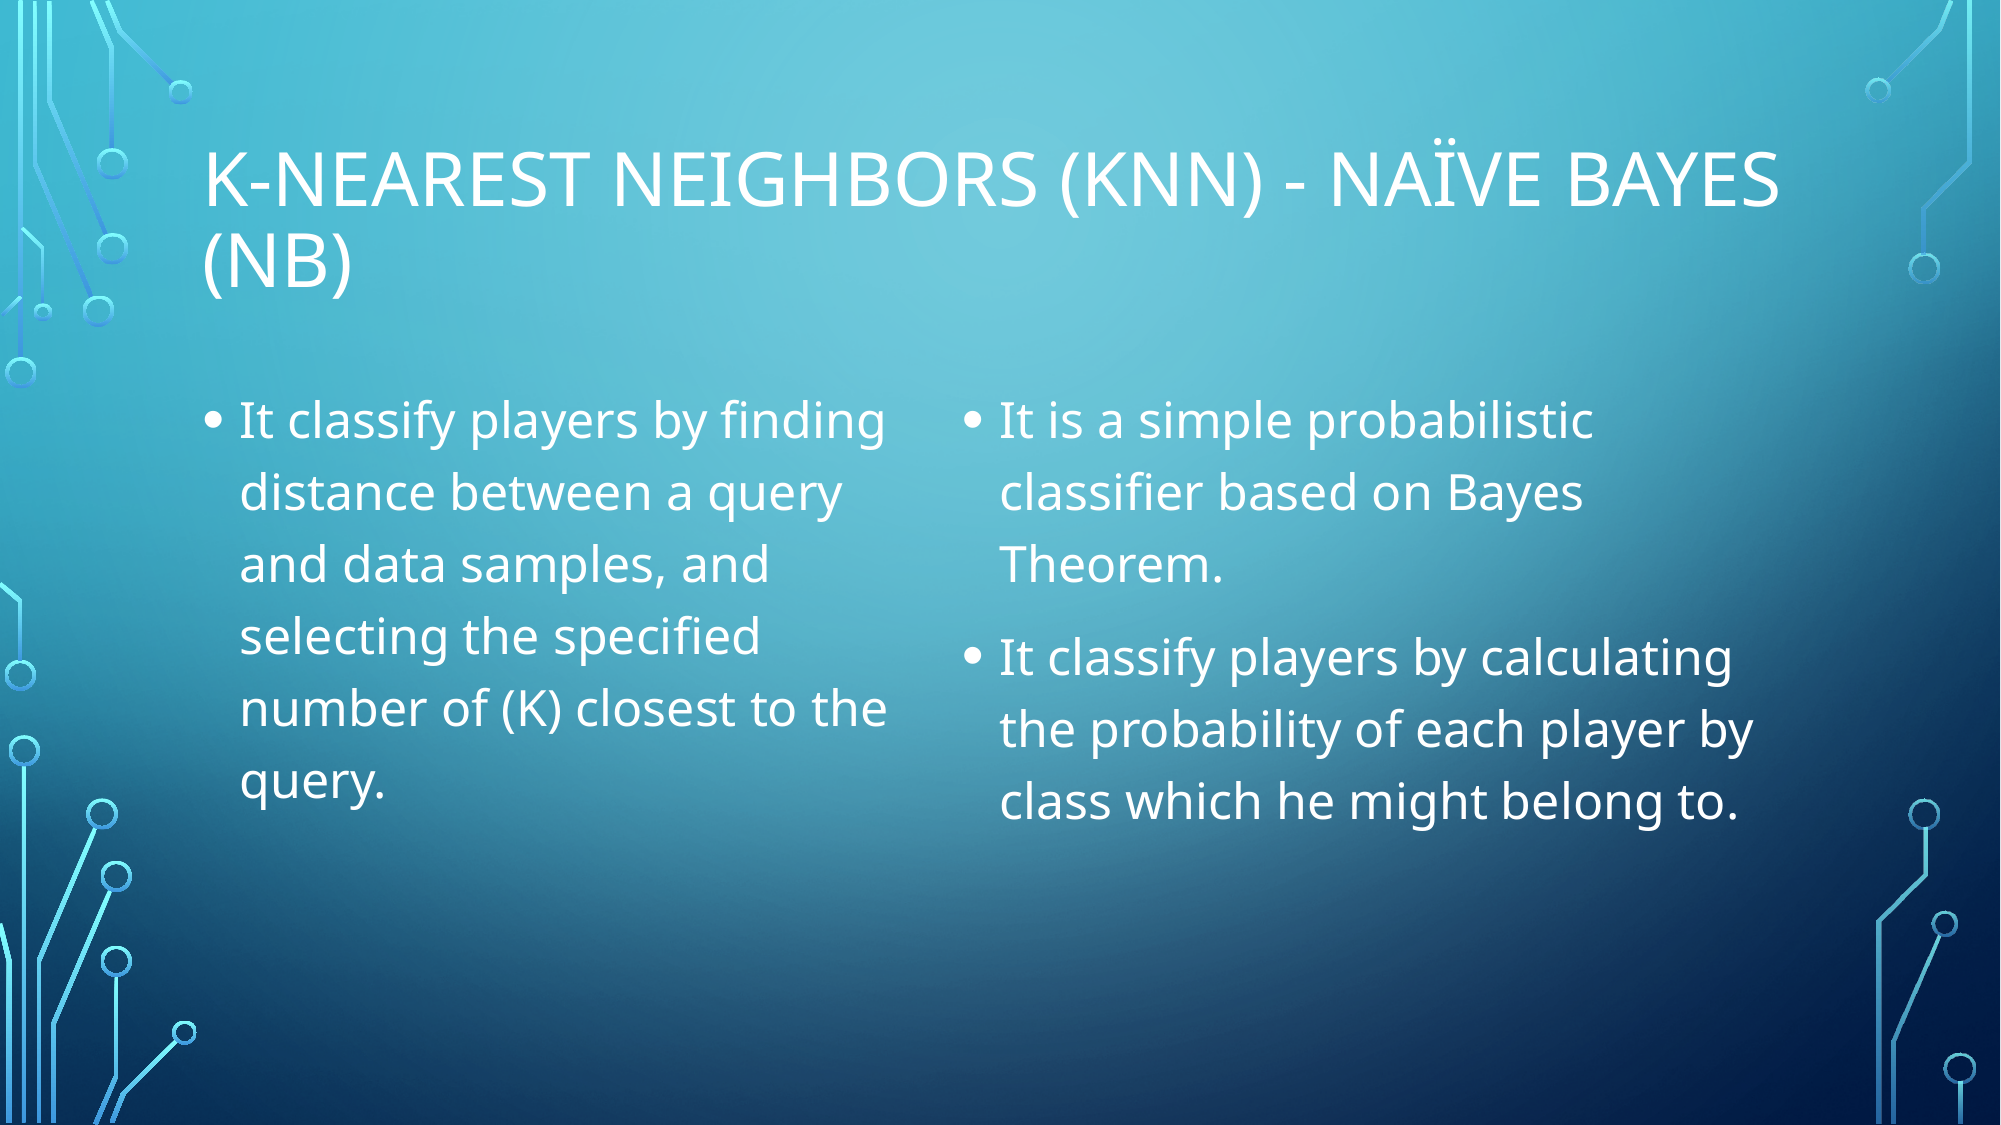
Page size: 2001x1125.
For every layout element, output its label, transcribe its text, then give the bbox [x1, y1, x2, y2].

title K-Nearest Neighbors (KNN) - Naïve Bayes (NB) [187, 101, 1813, 344]
text_box It is a simple probabilistic classifier based on Bayes Theorem. It classify players by calculating the probability of each player by class which he might belong to. [946, 368, 1813, 950]
text_box It classify players by finding distance between a query and data samples, and selecting the specified number of (K) closest to the query. [187, 368, 946, 950]
